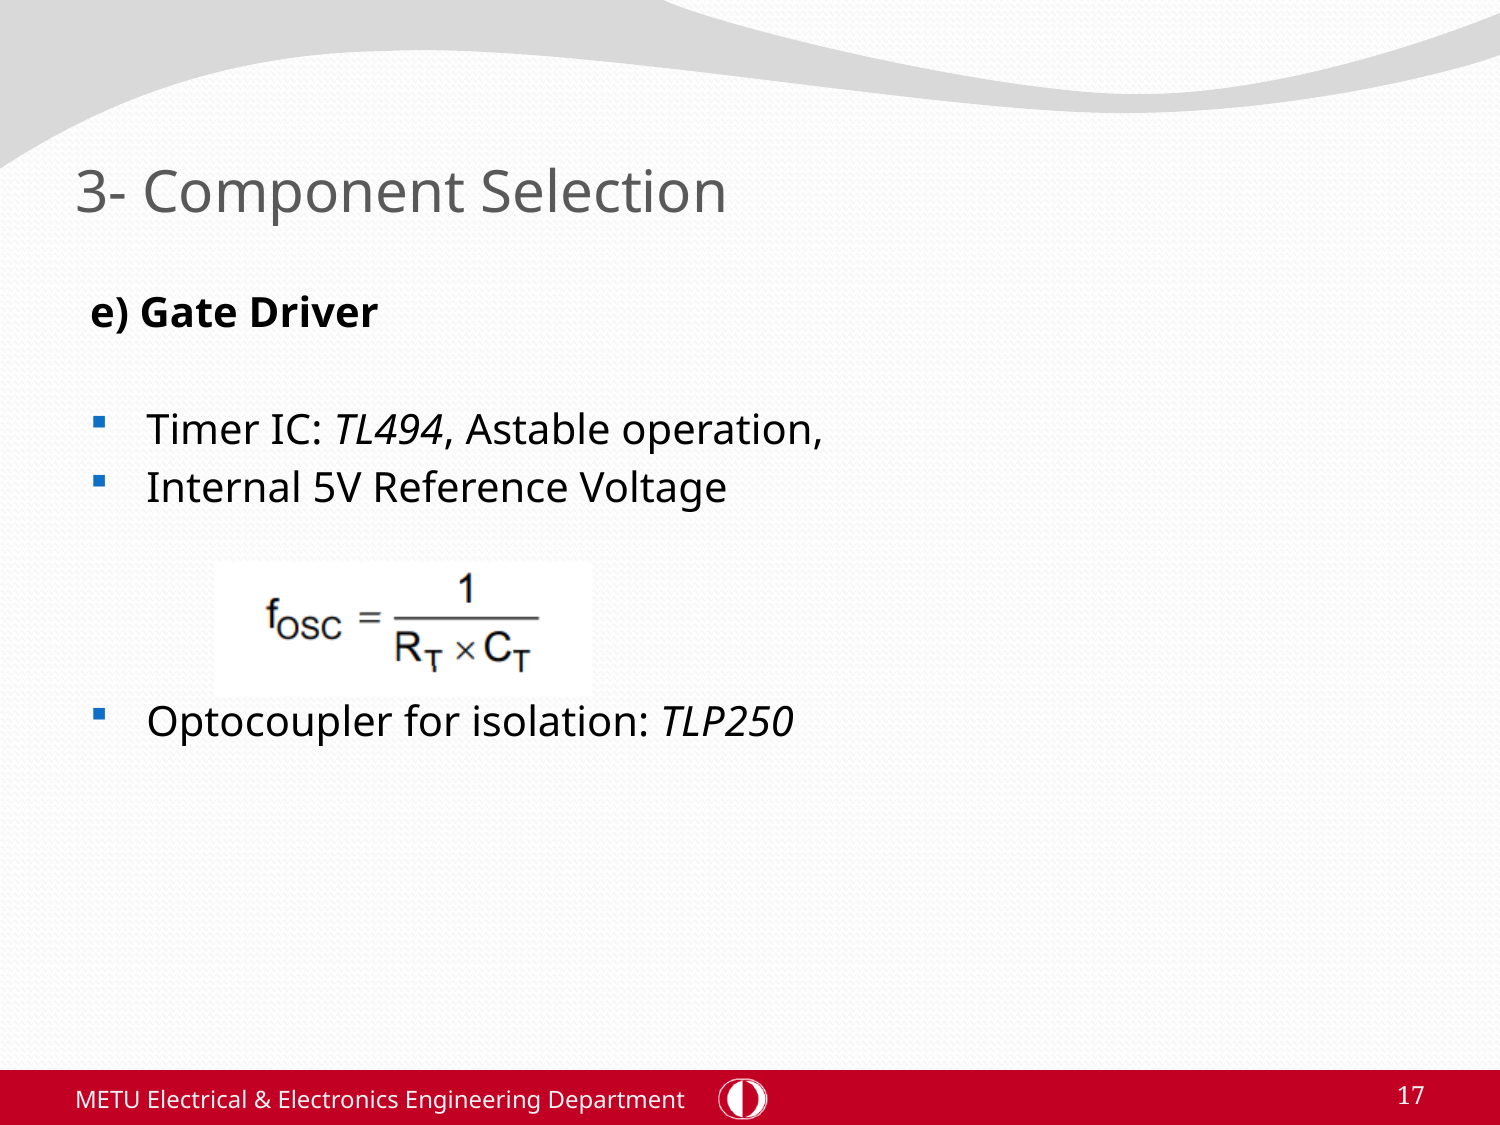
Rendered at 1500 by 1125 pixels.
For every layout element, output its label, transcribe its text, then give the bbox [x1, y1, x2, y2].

title 3- Component Selection [75, 55, 1425, 224]
slide_number METU Electrical & Electronics Engineering Department [75, 1070, 732, 1114]
list e) Gate Driver Timer IC: TL494, Astable operation, Internal 5V Reference Voltage Optocoupler for isolation: TLP250 [75, 278, 1425, 1053]
slide_number 17 [1330, 1070, 1425, 1114]
picture [713, 1078, 781, 1122]
picture [214, 562, 592, 696]
